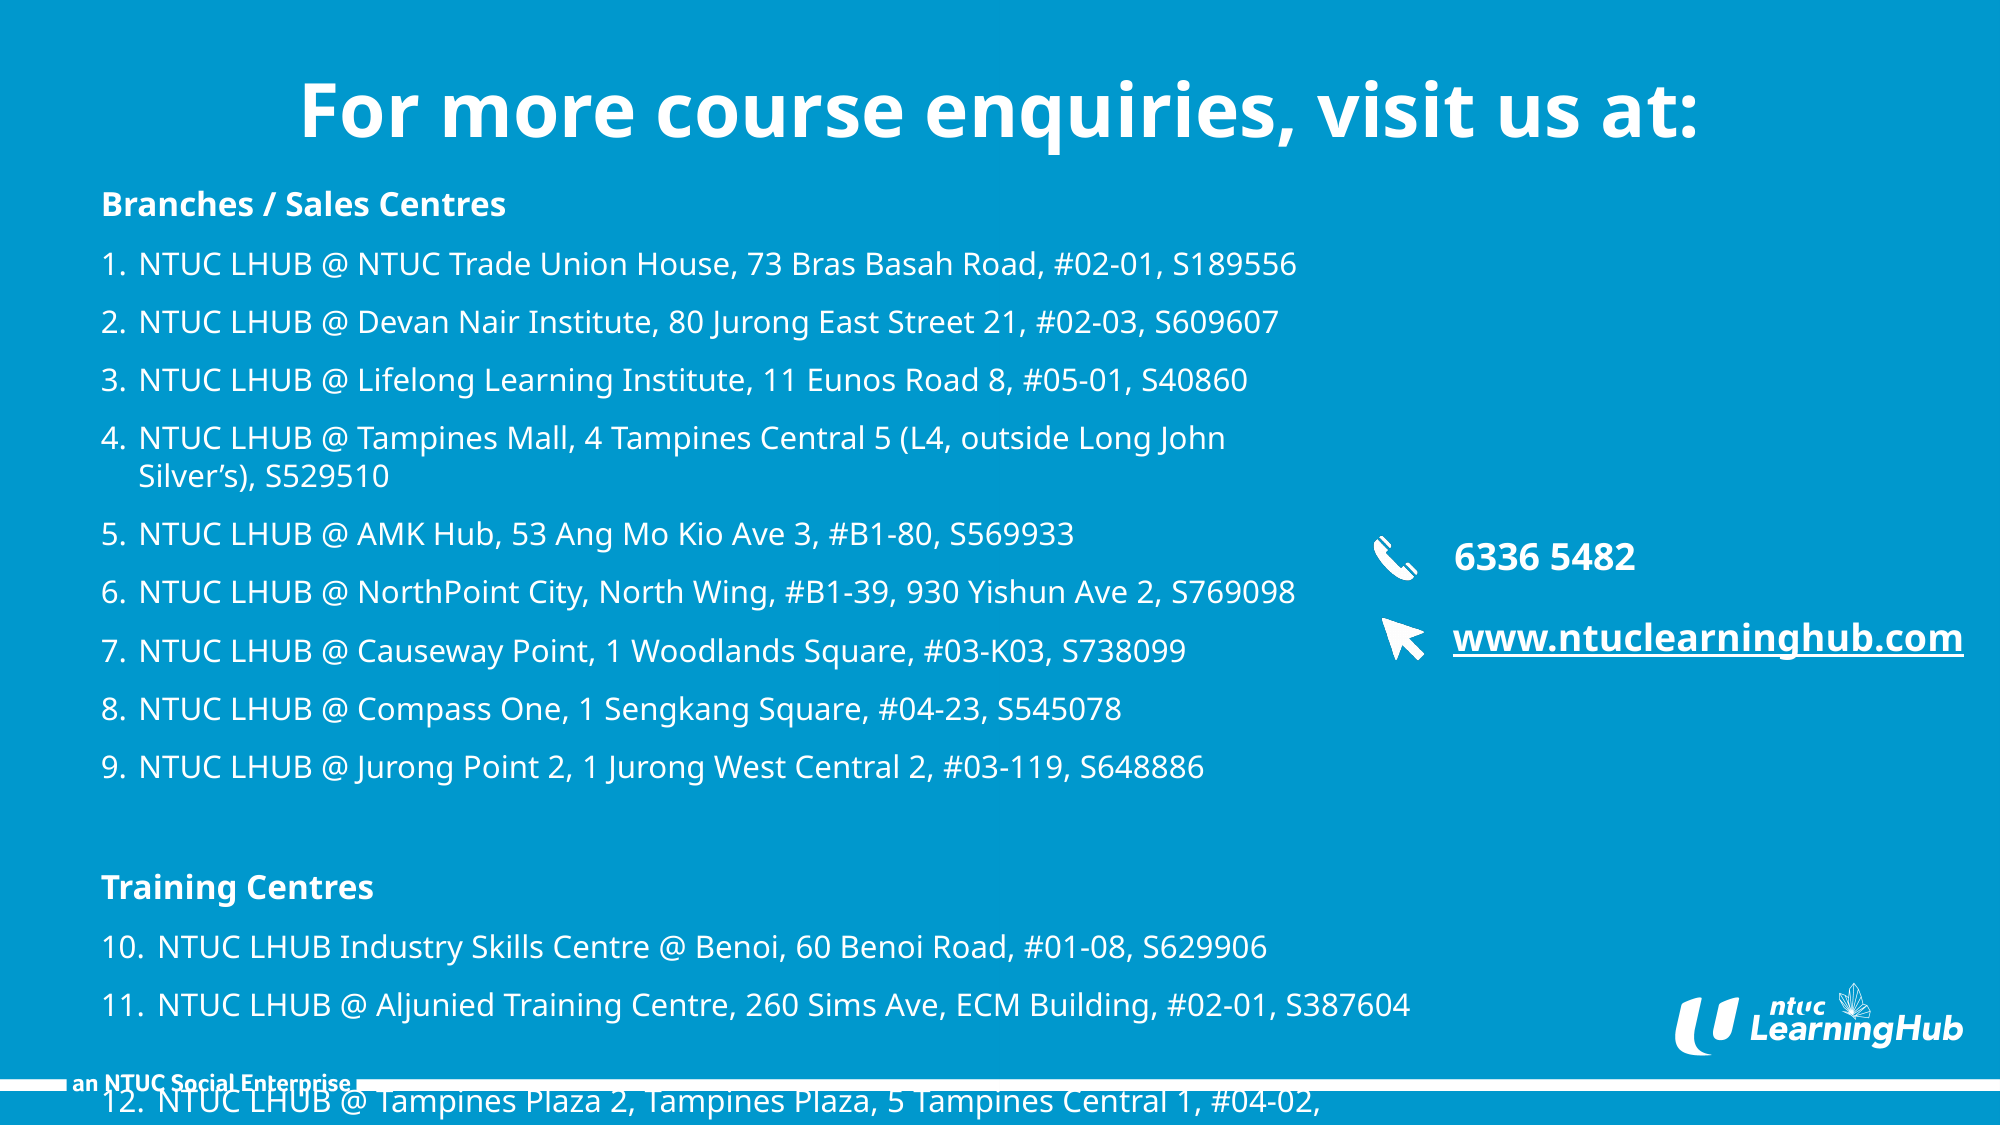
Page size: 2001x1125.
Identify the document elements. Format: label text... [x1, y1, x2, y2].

picture [1381, 537, 1390, 546]
picture [1897, 1015, 1920, 1039]
picture [169, 1005, 177, 1015]
picture [1798, 1002, 1802, 1014]
picture [1752, 1015, 1766, 1039]
picture [504, 1096, 514, 1102]
title For more course enquiries, visit us at: [137, 55, 1863, 192]
picture [976, 1005, 990, 1016]
picture [1944, 1015, 1962, 1040]
picture [1345, 1005, 1350, 1015]
picture [1033, 1005, 1043, 1015]
picture [1121, 1093, 1129, 1112]
picture [256, 1080, 265, 1090]
picture [403, 1005, 409, 1023]
picture [773, 1097, 779, 1104]
picture [662, 1104, 667, 1112]
picture [1084, 1096, 1097, 1111]
picture [478, 1005, 483, 1015]
picture [296, 1080, 310, 1112]
picture [1771, 1002, 1784, 1014]
picture [1010, 1096, 1018, 1111]
picture [253, 1005, 264, 1015]
picture [329, 1080, 337, 1091]
picture [1144, 1104, 1150, 1112]
picture [887, 1005, 903, 1015]
picture [1143, 1005, 1147, 1022]
picture [933, 1096, 943, 1111]
picture [607, 1005, 619, 1023]
picture [634, 1005, 648, 1016]
picture [823, 1104, 828, 1112]
picture [486, 1096, 499, 1111]
picture [709, 1096, 713, 1119]
picture [1133, 1005, 1140, 1016]
picture [1374, 541, 1413, 580]
list Branches / Sales Centres NTUC LHUB @ NTUC Trade Union House, 73 Bras Basah Road, #02-01, S189556 NTUC LHUB @ Devan Nair Institute, 80 Jurong East Street 21, #02-03, S609607 NTUC LHUB @ Lifelong Learning Institute, 11 Eunos Road 8, #05-01, S40860 NTUC LHUB @ Tampines Mall, 4 Tampines Central 5 (L4, outside Long John Silver’s), S529510 NTUC LHUB @ AMK Hub, 53 Ang Mo Kio Ave 3, #B1-80, S569933 NTUC LHUB @ NorthPoint City, North Wing, #B1-39, 930 Yishun Ave 2, S769098 NTUC LHUB @ Causeway Point, 1 Woodlands Square, #03-K03, S738099 NTUC LHUB @ Compass One, 1 Sengkang Square, #04-23, S545078 NTUC LHUB @ Jurong Point 2, 1 Jurong West Central 2, #03-119, S648886 Training Centres NTUC LHUB Industry Skills Centre @ Benoi, 60 Benoi Road, #01-08, S629906 NTUC LHUB @ Aljunied Training Centre, 260 Sims Ave, ECM Building, #02-01, S387604 NTUC LHUB @ Tampines Plaza 2, Tampines Plaza, 5 Tampines Central 1, #04-02, S529541 [85, 175, 1438, 1005]
picture [1770, 1023, 1787, 1040]
picture [653, 1005, 666, 1014]
picture [783, 1005, 793, 1016]
picture [269, 1076, 287, 1111]
picture [416, 1096, 425, 1111]
picture [589, 1096, 599, 1111]
picture [461, 1005, 474, 1016]
picture [243, 1075, 252, 1090]
picture [75, 1080, 83, 1091]
picture [1407, 563, 1417, 573]
picture [393, 1103, 398, 1111]
picture [685, 1096, 693, 1111]
picture [1024, 1096, 1037, 1112]
picture [396, 1096, 405, 1111]
picture [606, 1005, 610, 1015]
picture [695, 1096, 703, 1111]
picture [296, 1005, 308, 1016]
picture [427, 1096, 435, 1111]
picture [1168, 1005, 1184, 1012]
picture [586, 1104, 592, 1112]
picture [954, 1096, 962, 1111]
picture [353, 1080, 2000, 1112]
picture [1676, 998, 1707, 1055]
picture [446, 1096, 455, 1111]
picture [202, 1005, 218, 1016]
picture [665, 1096, 674, 1111]
picture [1313, 1006, 1318, 1015]
picture [923, 1005, 936, 1015]
picture [199, 1080, 221, 1112]
picture [0, 1080, 66, 1090]
picture [1924, 1023, 1940, 1040]
picture [1814, 1002, 1824, 1014]
picture [253, 1090, 264, 1111]
picture [378, 1005, 394, 1015]
text_box 6336 5482 [1439, 525, 2000, 586]
picture [1394, 1005, 1409, 1015]
picture [1788, 998, 1795, 1014]
picture [1193, 1005, 1203, 1016]
picture [978, 1096, 983, 1119]
picture [1288, 1005, 1300, 1016]
picture [1147, 1096, 1157, 1111]
picture [858, 1096, 867, 1111]
picture [741, 1096, 750, 1111]
picture [122, 1075, 134, 1090]
picture [1133, 1096, 1137, 1111]
picture [1806, 1002, 1811, 1011]
picture [1854, 1023, 1870, 1039]
picture [1052, 1005, 1059, 1016]
picture [1714, 998, 1738, 1040]
picture [1087, 1005, 1094, 1016]
picture [557, 1096, 566, 1111]
picture [930, 1104, 936, 1112]
picture [747, 1005, 761, 1015]
picture [1383, 1005, 1390, 1016]
picture [315, 1005, 329, 1015]
picture [340, 1080, 351, 1093]
text_box www.ntuclearninghub.com [1440, 606, 2000, 673]
picture [1790, 1023, 1806, 1040]
picture [1046, 1103, 1052, 1111]
picture [826, 1096, 835, 1111]
picture [415, 1005, 421, 1016]
picture [441, 1096, 446, 1119]
picture [152, 1075, 197, 1111]
picture [1824, 1023, 1841, 1039]
picture [964, 1096, 972, 1111]
picture [1107, 1096, 1116, 1111]
picture [755, 1096, 768, 1110]
picture [572, 1096, 582, 1100]
picture [1873, 1023, 1893, 1048]
picture [473, 1096, 481, 1111]
picture [869, 1007, 875, 1015]
picture [137, 1075, 148, 1091]
picture [1809, 1023, 1822, 1039]
picture [840, 1096, 851, 1102]
picture [291, 1080, 295, 1110]
picture [1844, 1023, 1851, 1039]
picture [959, 1005, 970, 1015]
picture [87, 1080, 97, 1090]
picture [314, 1080, 329, 1111]
picture [534, 1008, 539, 1016]
picture [1383, 619, 1423, 659]
picture [713, 1005, 726, 1015]
picture [840, 1106, 850, 1111]
picture [554, 1103, 559, 1111]
picture [983, 1096, 992, 1111]
picture [1847, 1002, 1856, 1015]
picture [1003, 1006, 1009, 1015]
picture [1239, 1005, 1249, 1016]
picture [810, 1005, 822, 1016]
picture [714, 1096, 723, 1112]
picture [224, 1005, 238, 1016]
picture [106, 1075, 119, 1091]
picture [509, 1103, 515, 1111]
picture [219, 1074, 238, 1112]
